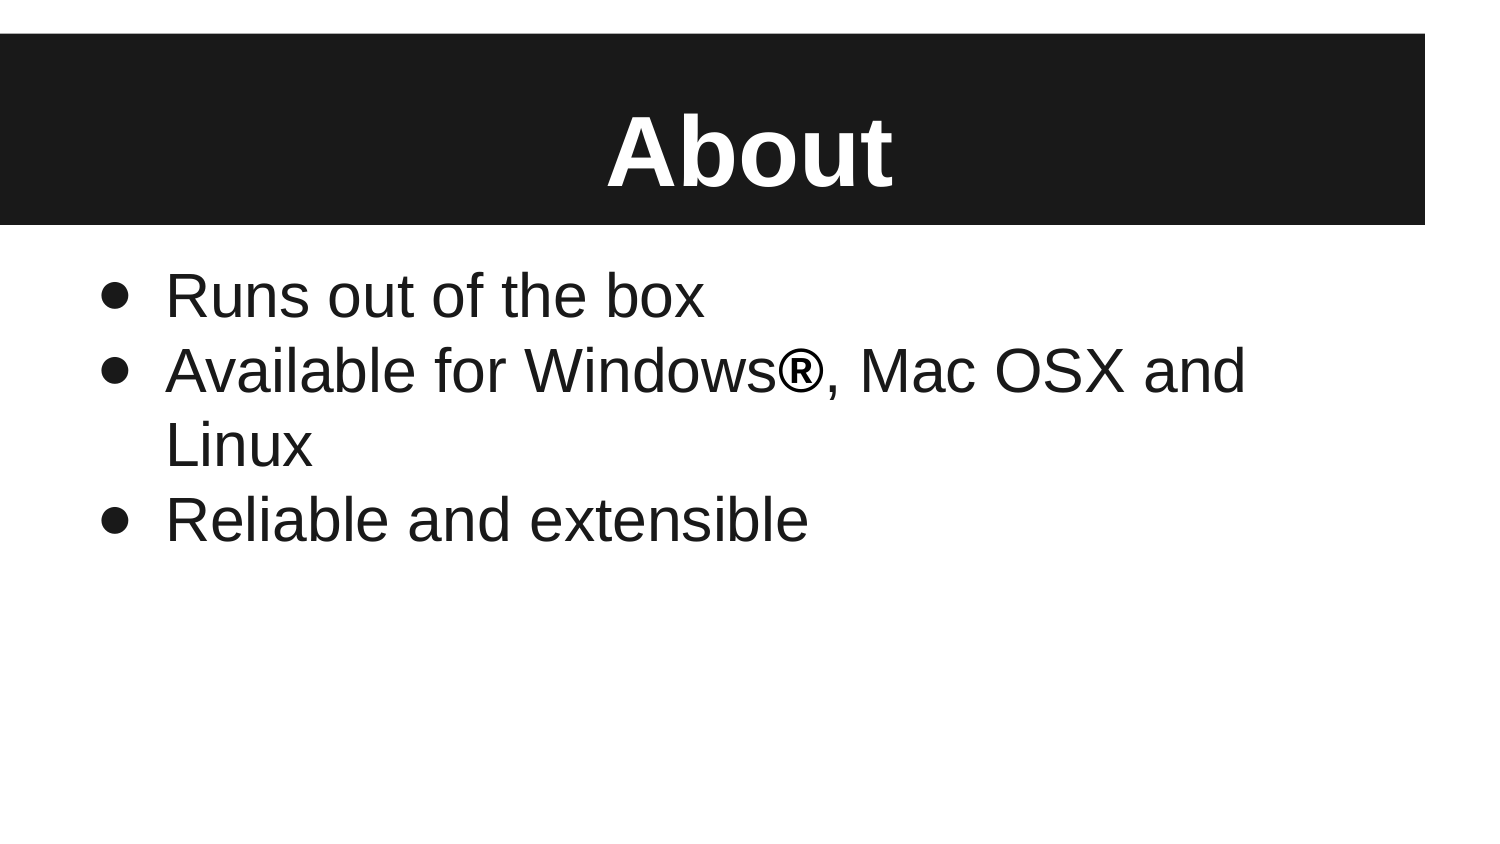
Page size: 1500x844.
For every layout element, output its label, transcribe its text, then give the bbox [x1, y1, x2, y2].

title About [75, 33, 1425, 221]
list Runs out of the box Available for Windows®, Mac OSX and Linux Reliable and extensible [75, 239, 1425, 808]
